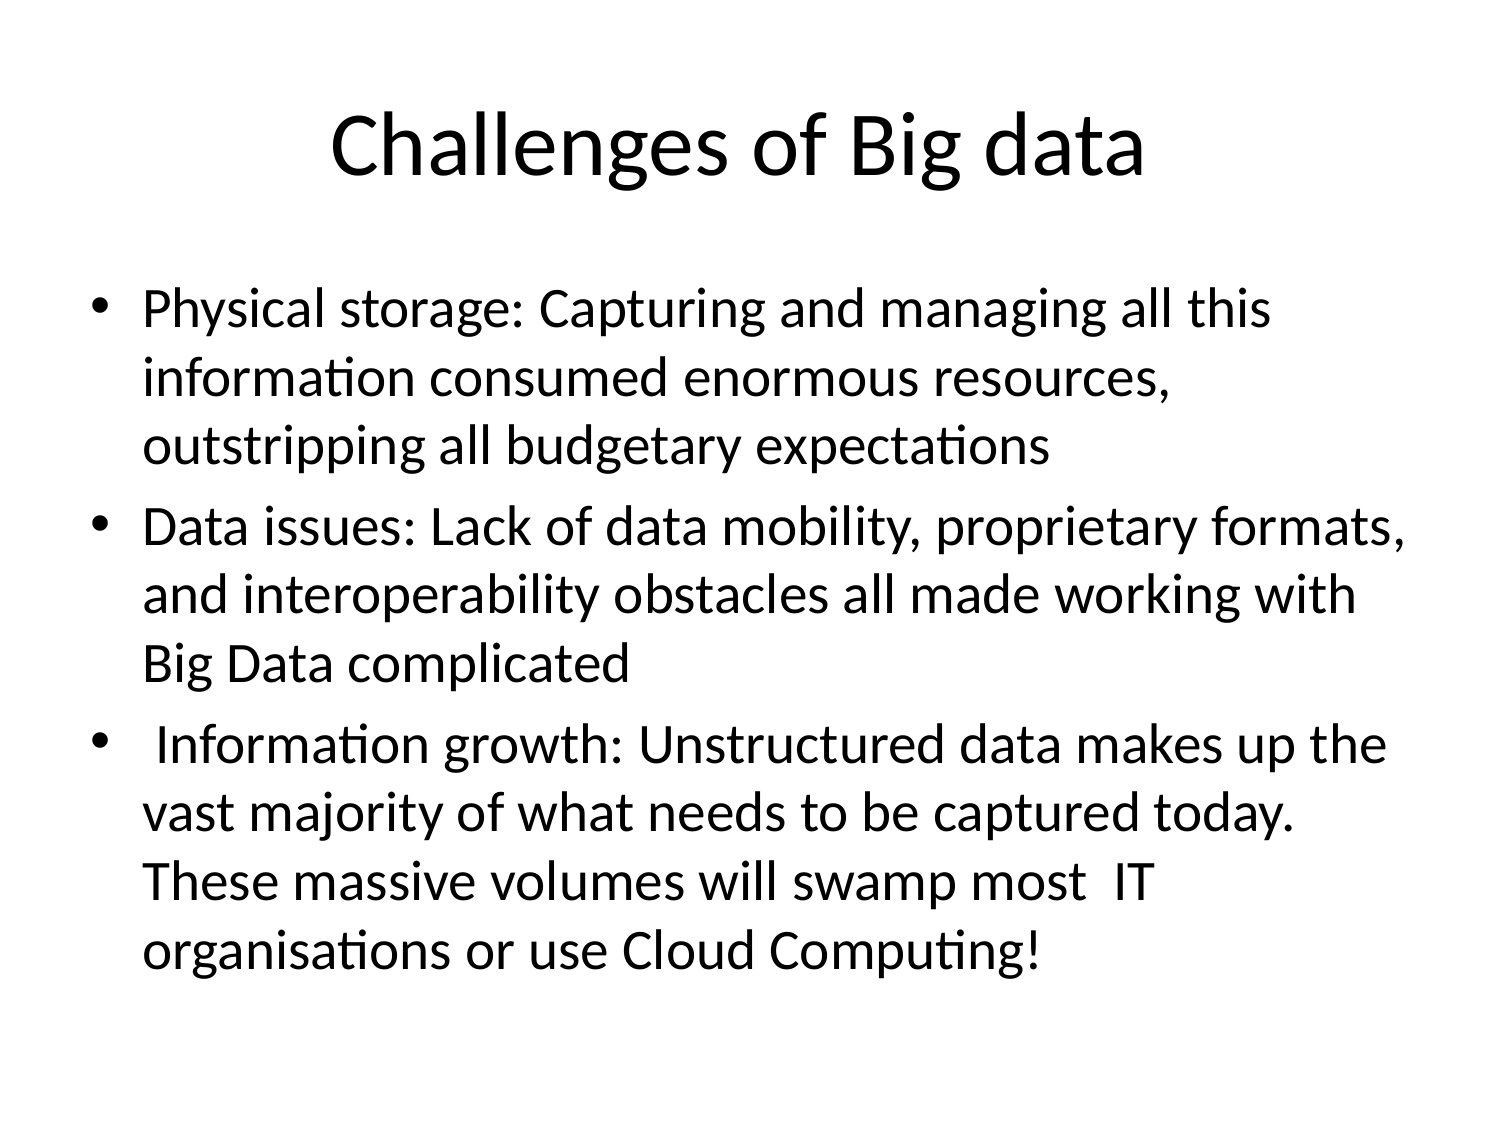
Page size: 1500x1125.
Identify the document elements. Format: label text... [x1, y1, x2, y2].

list Physical storage: Capturing and managing all this information consumed enormous resources, outstripping all budgetary expectations Data issues: Lack of data mobility, proprietary formats, and interoperability obstacles all made working with Big Data complicated Information growth: Unstructured data makes up the vast majority of what needs to be captured today. These massive volumes will swamp most IT organisations or use Cloud Computing! [75, 262, 1425, 1005]
title Challenges of Big data [75, 45, 1425, 233]
